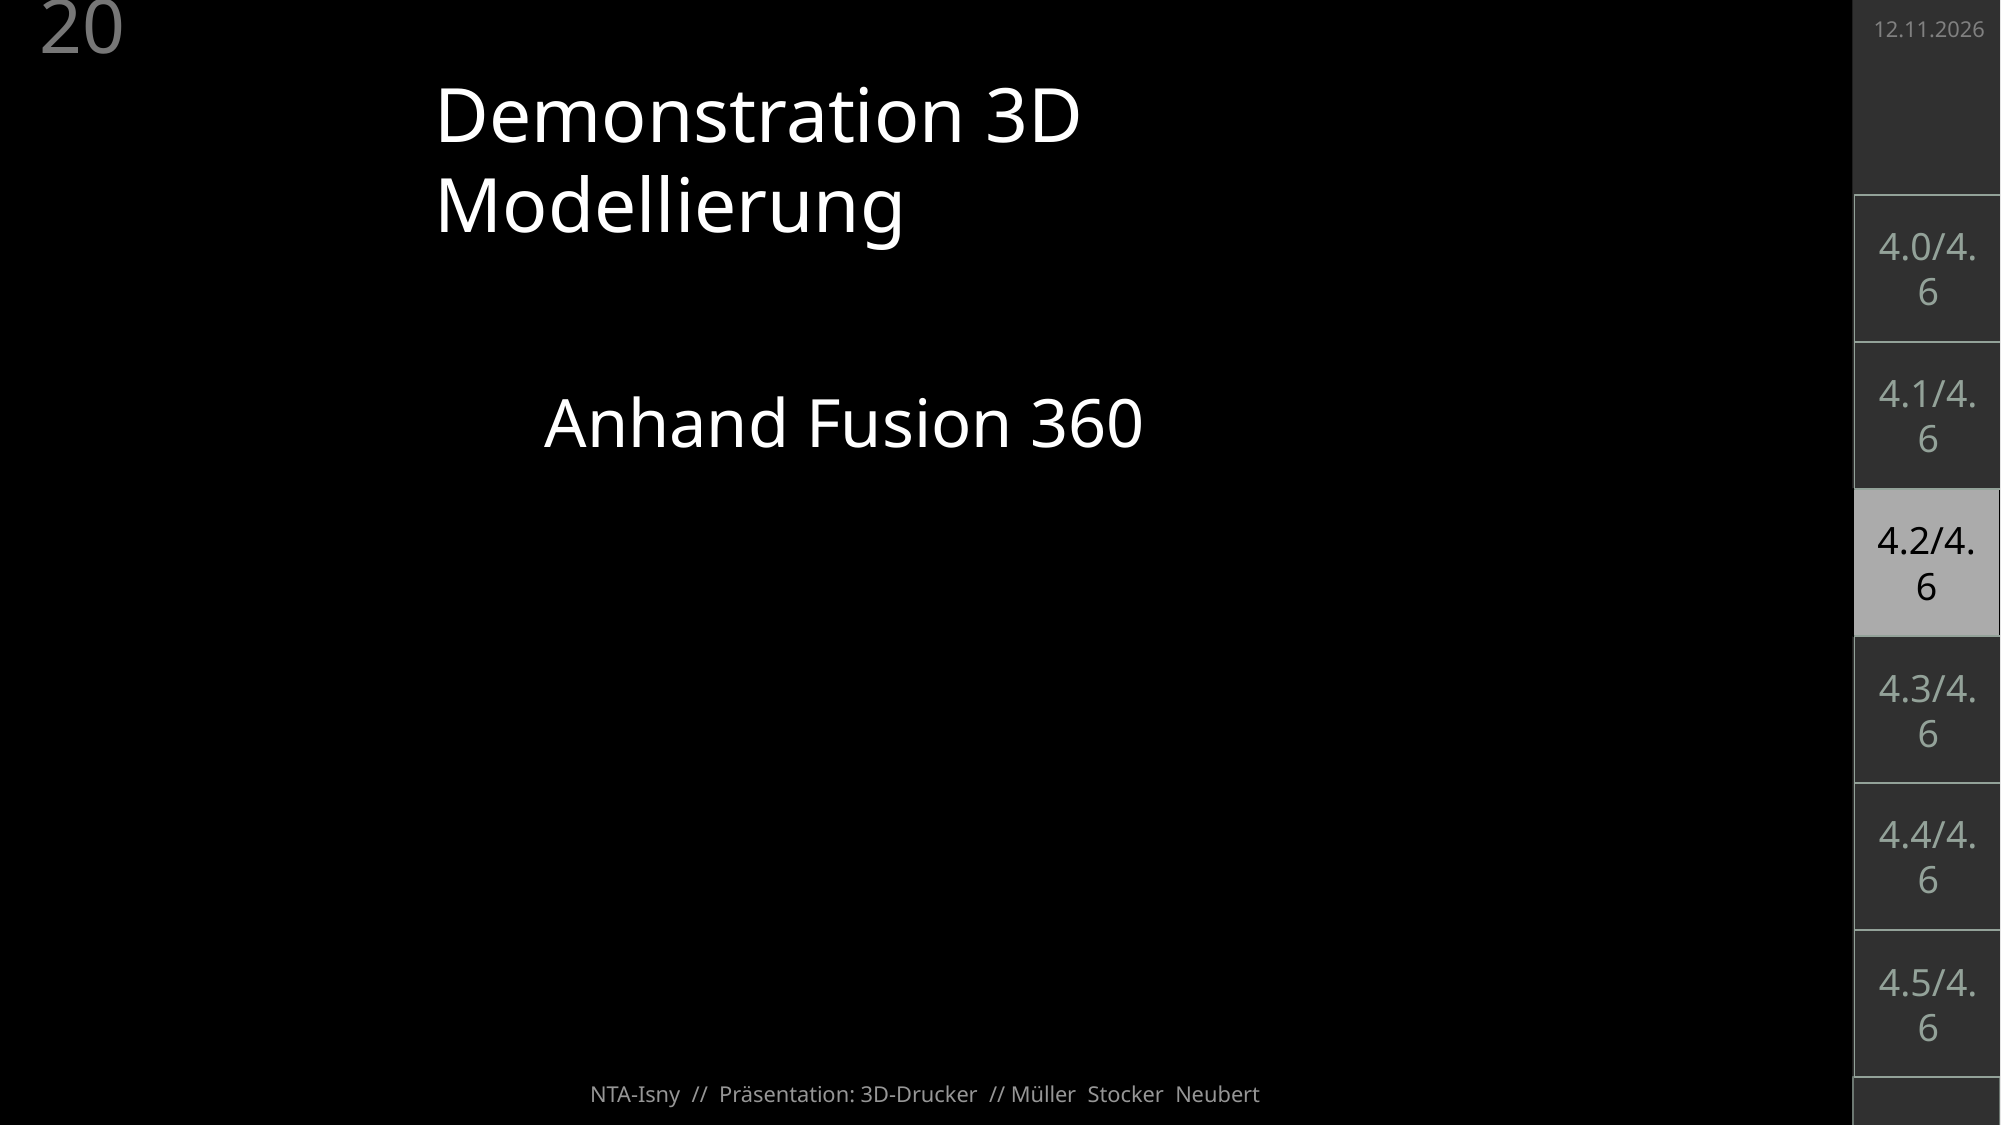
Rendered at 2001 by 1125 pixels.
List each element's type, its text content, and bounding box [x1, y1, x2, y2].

text_box 4.3/4.6 [1854, 635, 2000, 783]
text_box Demonstration 3D Modellierung [419, 59, 1581, 255]
text_box 4.5/4.6 [1854, 930, 2000, 1078]
footer NTA-Isny // Präsentation: 3D-Drucker // Müller Stocker Neubert [0, 1065, 1852, 1125]
text_box 4.0/4.6 [1854, 194, 2000, 342]
text_box Anhand Fusion 360 [529, 373, 1191, 469]
text_box 4.4/4.6 [1854, 783, 2000, 930]
slide_number 20 [0, 0, 166, 60]
text_box 4.2/4.6 [1852, 488, 2000, 637]
text_box [1852, 1076, 2000, 1125]
text_box 4.1/4.6 [1854, 342, 2000, 489]
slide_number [1687, 0, 2000, 60]
